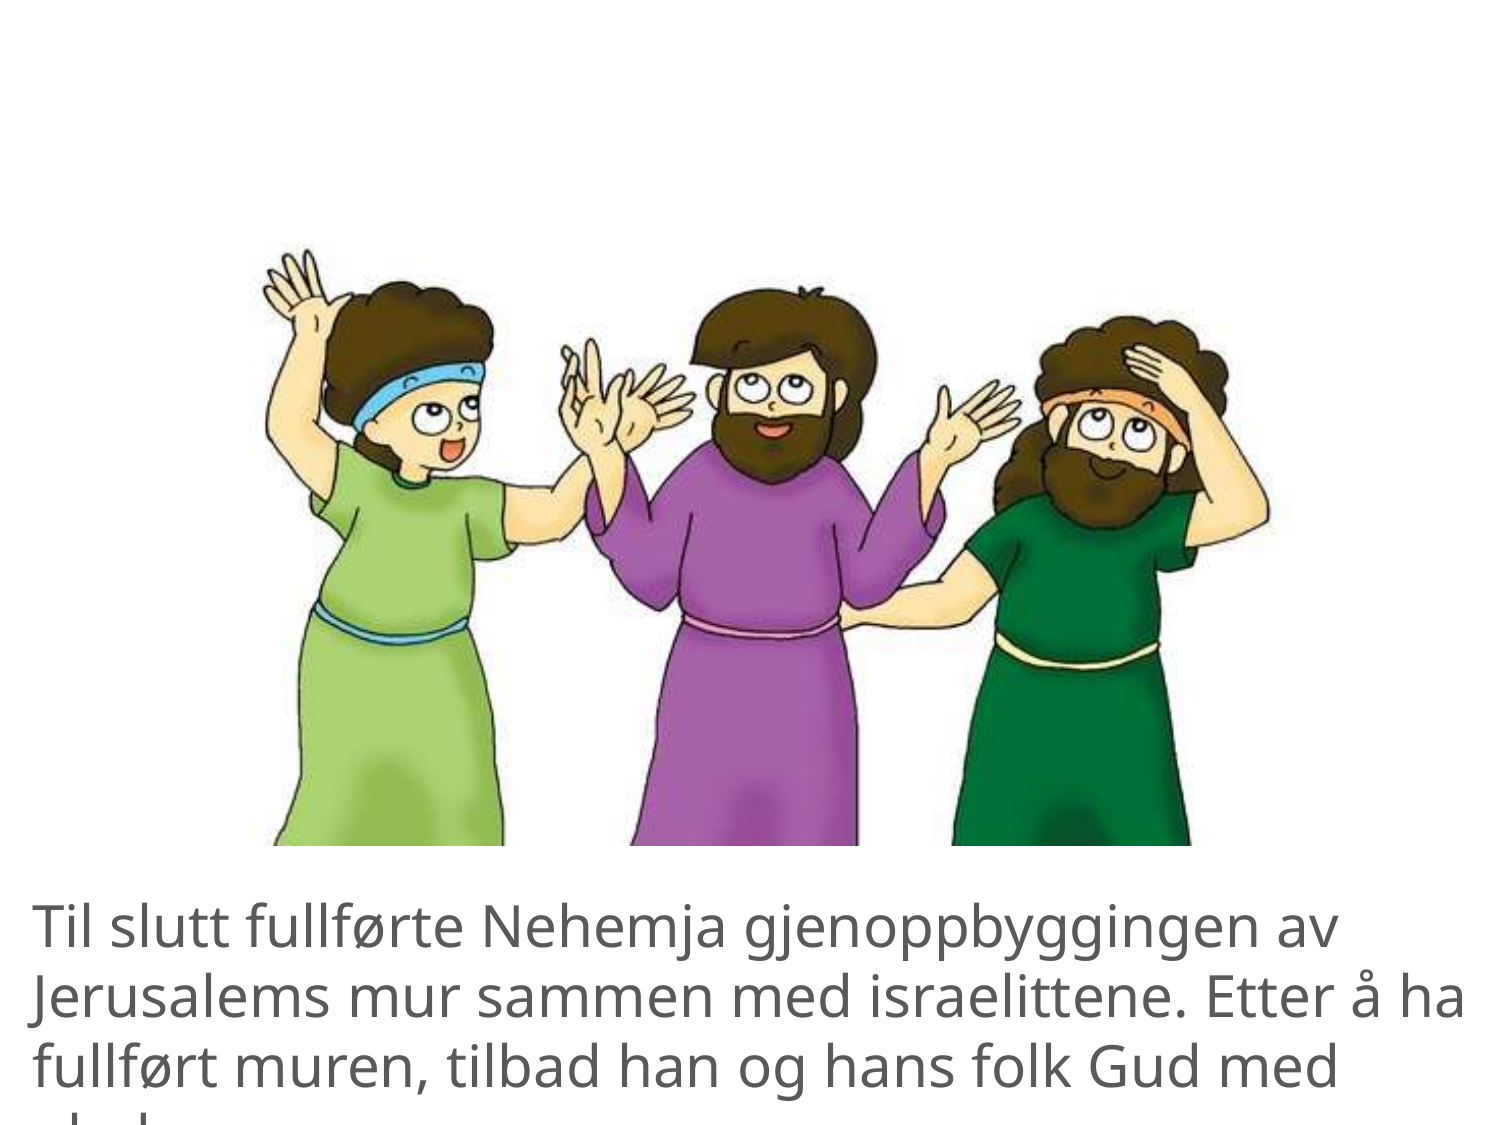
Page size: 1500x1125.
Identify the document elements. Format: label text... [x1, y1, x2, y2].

picture [87, 0, 1410, 847]
text_box Til slutt fullførte Nehemja gjenoppbyggingen av Jerusalems mur sammen med israelittene. Etter å ha fullført muren, tilbad han og hans folk Gud med glede. [17, 881, 1500, 1125]
